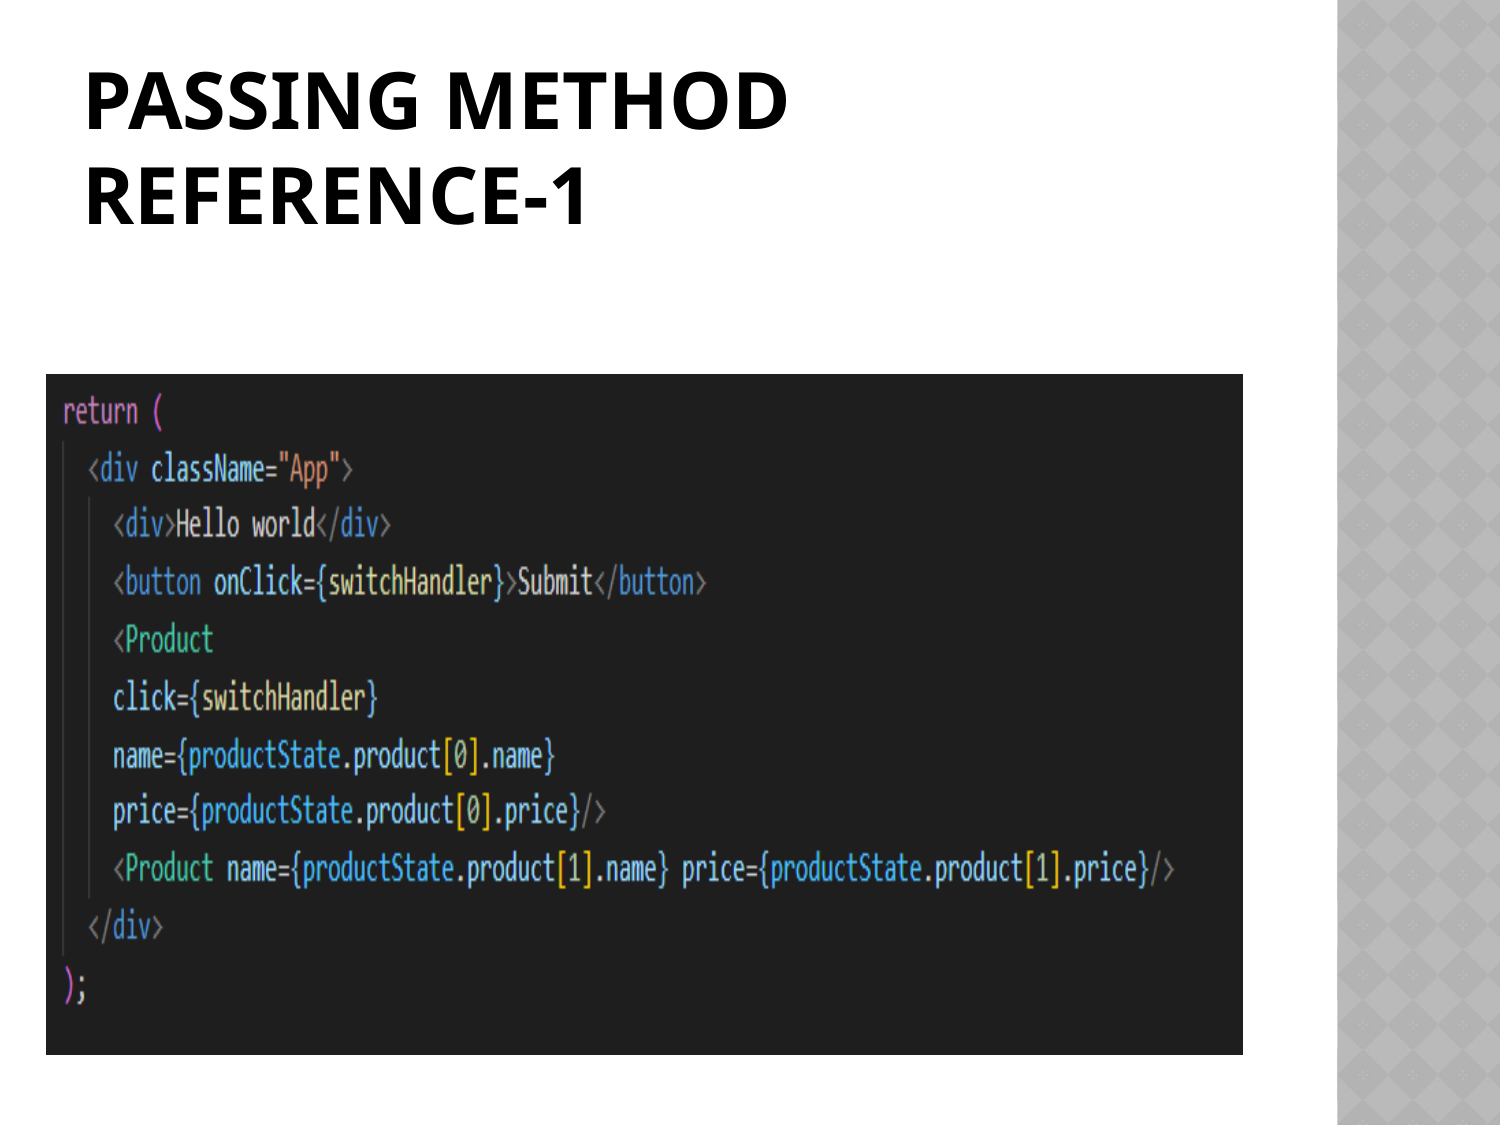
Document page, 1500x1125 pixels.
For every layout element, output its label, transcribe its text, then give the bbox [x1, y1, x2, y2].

title Passing method reference-1 [75, 52, 1263, 240]
picture [46, 374, 1243, 1056]
